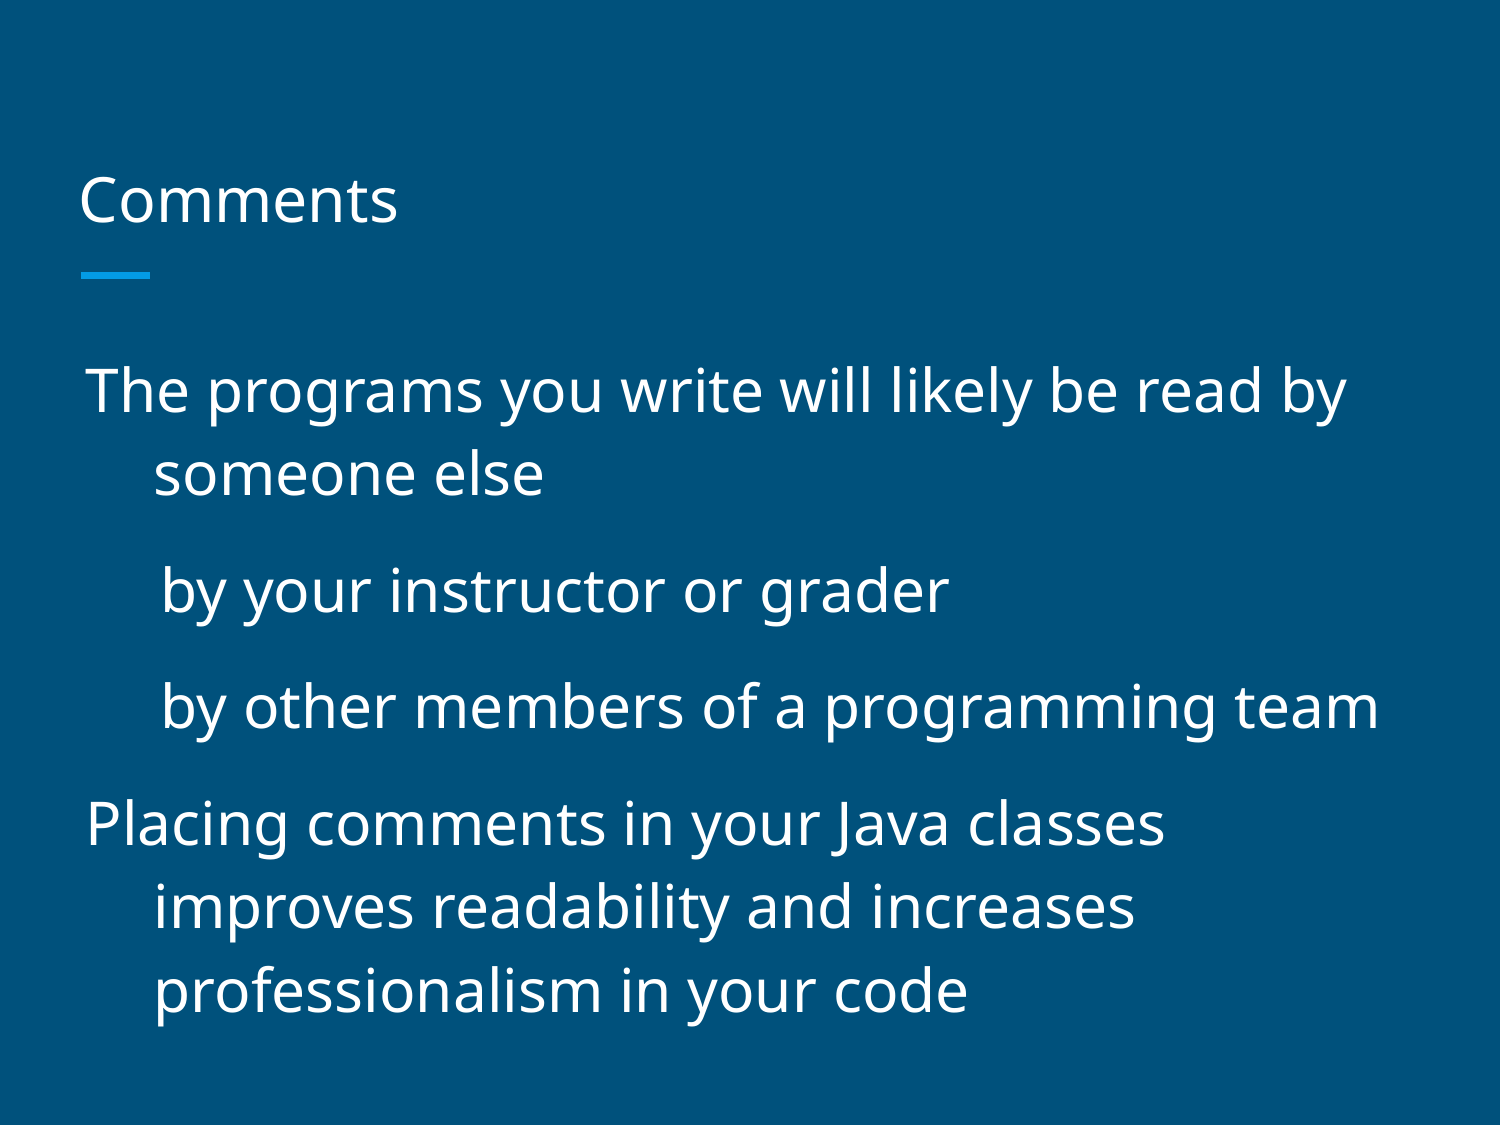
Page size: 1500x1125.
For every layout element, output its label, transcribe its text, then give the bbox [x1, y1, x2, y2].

title Comments [63, 100, 1437, 251]
list The programs you write will likely be read by someone else by your instructor or grader by other members of a programming team Placing comments in your Java classes improves readability and increases professionalism in your code [63, 325, 1437, 1092]
